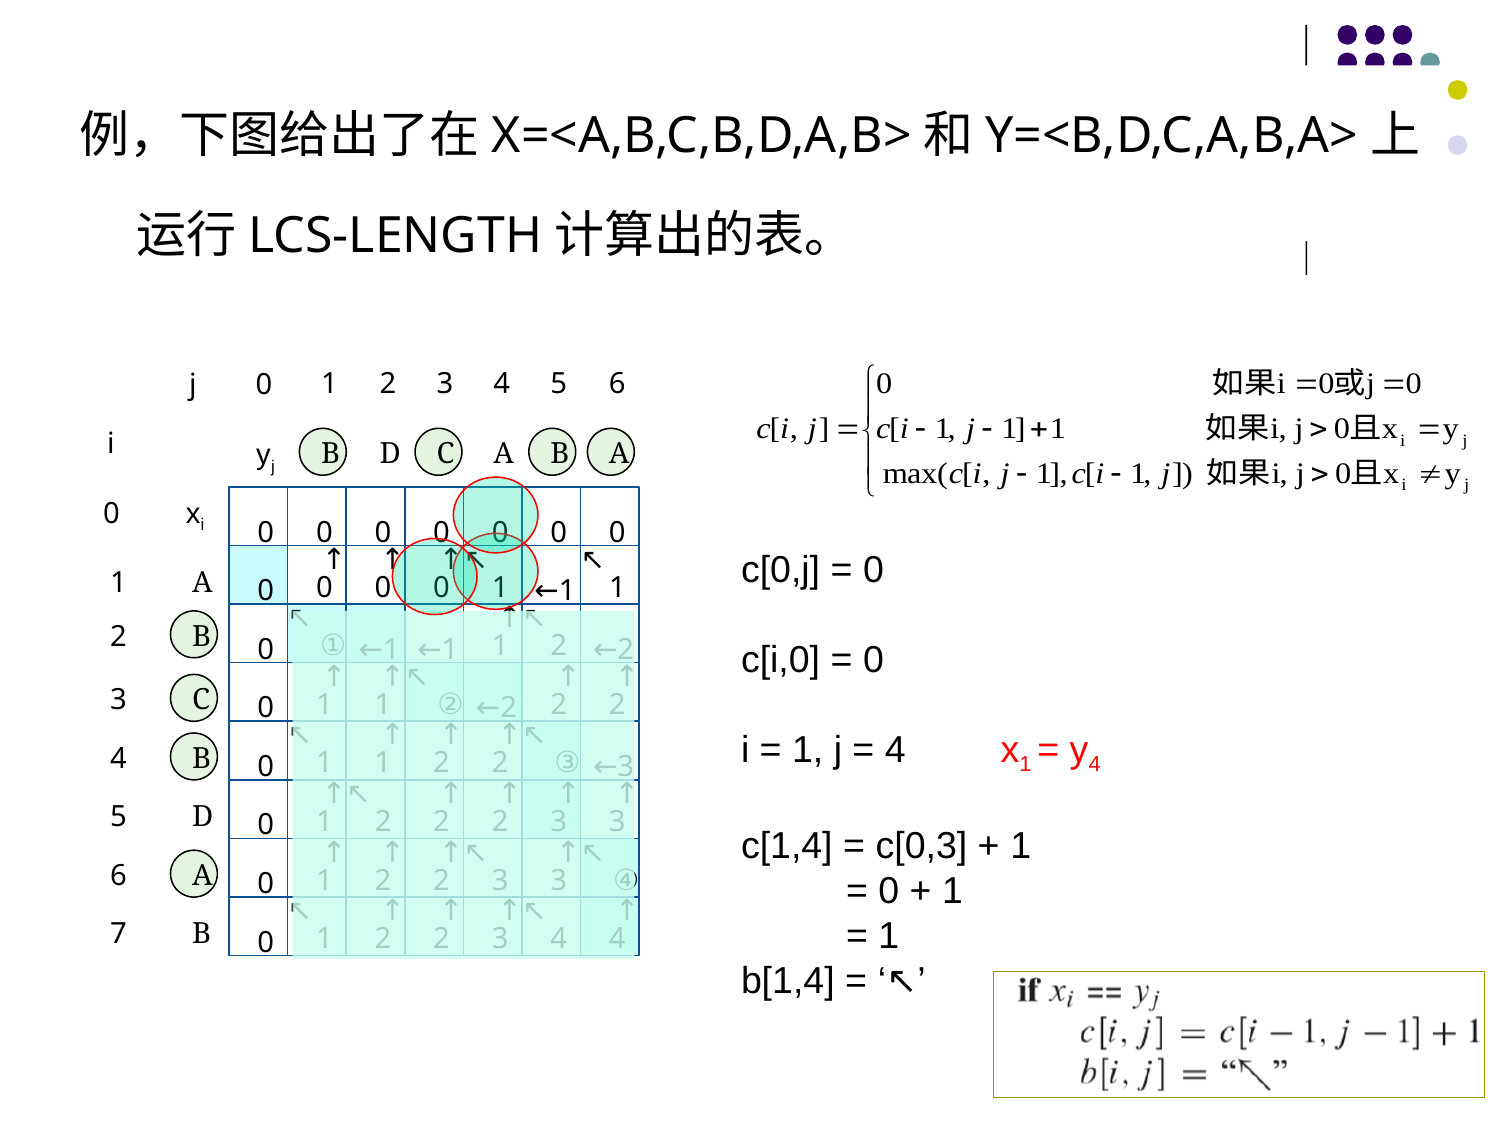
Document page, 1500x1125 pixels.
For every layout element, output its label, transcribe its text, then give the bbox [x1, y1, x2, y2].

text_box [88, 357, 640, 956]
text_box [751, 359, 1485, 504]
list 例，下图给出了在X=<A,B,C,B,D,A,B>和Y=<B,D,C,A,B,A>上 运行LCS-LENGTH计算出的表。 [64, 65, 1447, 242]
text_box c[0,j] = 0 c[i,0] = 0 i = 1, j = 4 x1 = y4 c[1,4] = c[0,3] + 1 = 0 + 1 = 1 b[1,4] = ‘↖’ [726, 537, 1140, 1099]
picture [993, 971, 1485, 1098]
